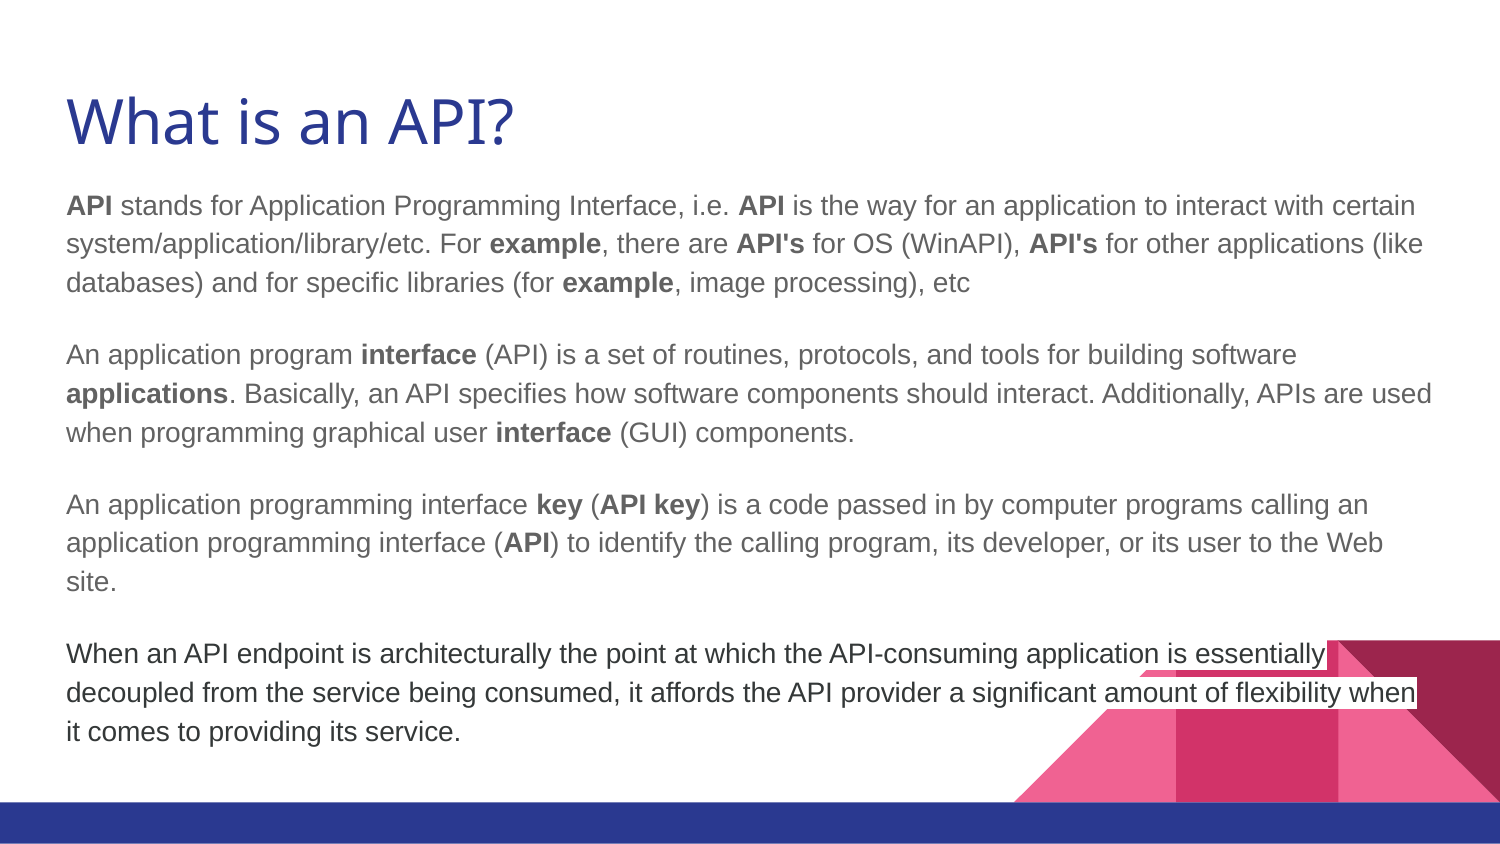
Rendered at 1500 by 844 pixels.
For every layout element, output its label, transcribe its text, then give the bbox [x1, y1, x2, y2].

title What is an API? [51, 67, 1449, 166]
list API stands for Application Programming Interface, i.e. API is the way for an application to interact with certain system/application/library/etc. For example, there are API's for OS (WinAPI), API's for other applications (like databases) and for specific libraries (for example, image processing), etc An application program interface (API) is a set of routines, protocols, and tools for building software applications. Basically, an API specifies how software components should interact. Additionally, APIs are used when programming graphical user interface (GUI) components. An application programming interface key (API key) is a code passed in by computer programs calling an application programming interface (API) to identify the calling program, its developer, or its user to the Web site. When an API endpoint is architecturally the point at which the API-consuming application is essentially decoupled from the service being consumed, it affords the API provider a significant amount of flexibility when it comes to providing its service. [51, 166, 1449, 788]
